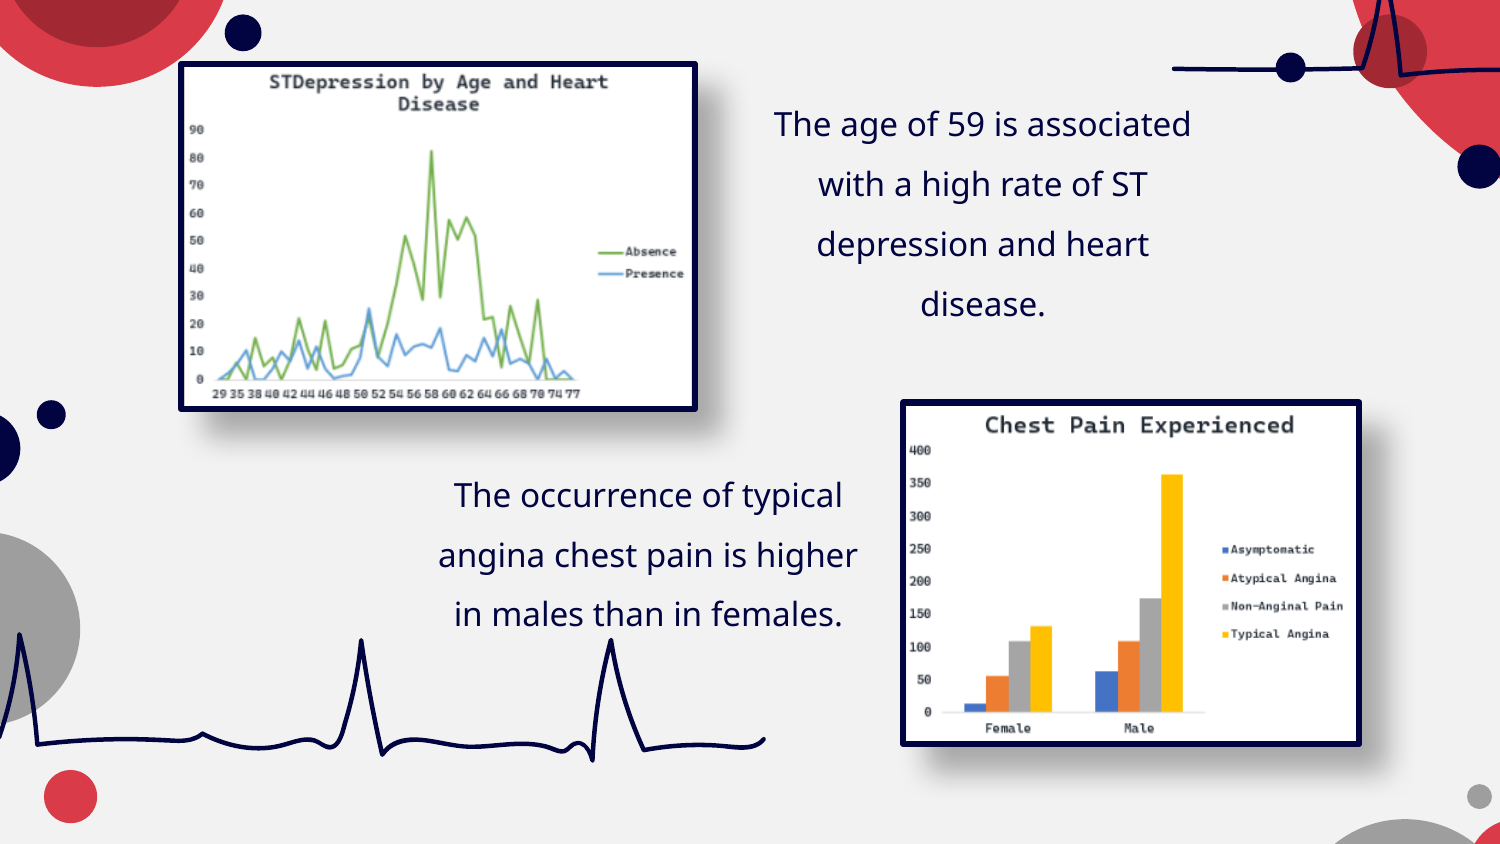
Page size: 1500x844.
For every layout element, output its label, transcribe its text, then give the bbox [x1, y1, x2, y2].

text_box The age of 59 is associated with a high rate of ST depression and heart disease. [749, 68, 1217, 313]
subtitle The occurrence of typical angina chest pain is higher in males than in females. [415, 438, 882, 624]
picture [184, 66, 692, 406]
picture [905, 405, 1357, 742]
